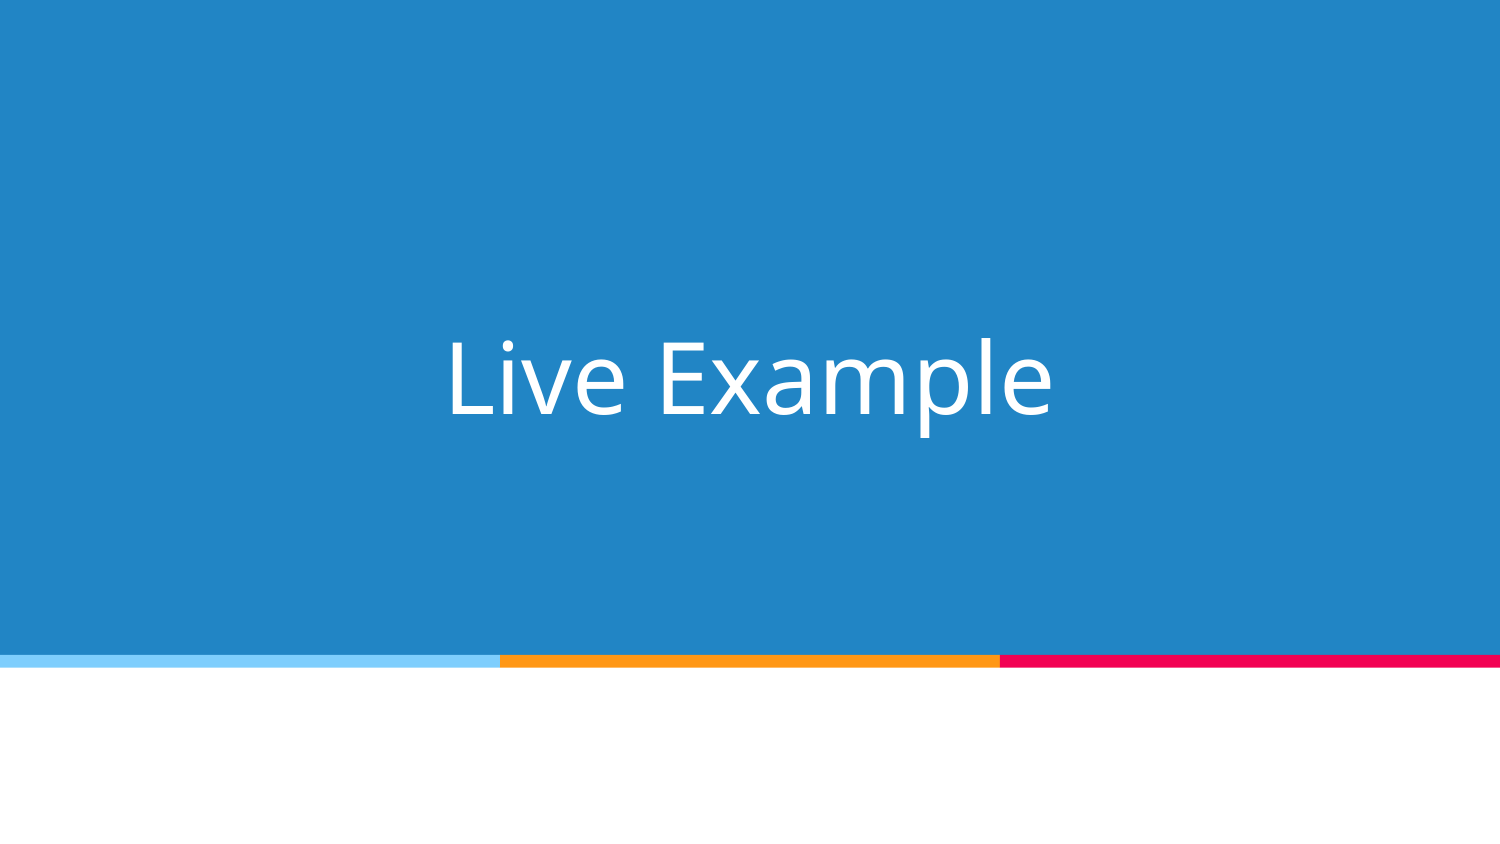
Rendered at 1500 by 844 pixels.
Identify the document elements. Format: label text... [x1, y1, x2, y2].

title Live Example [111, 259, 1388, 451]
